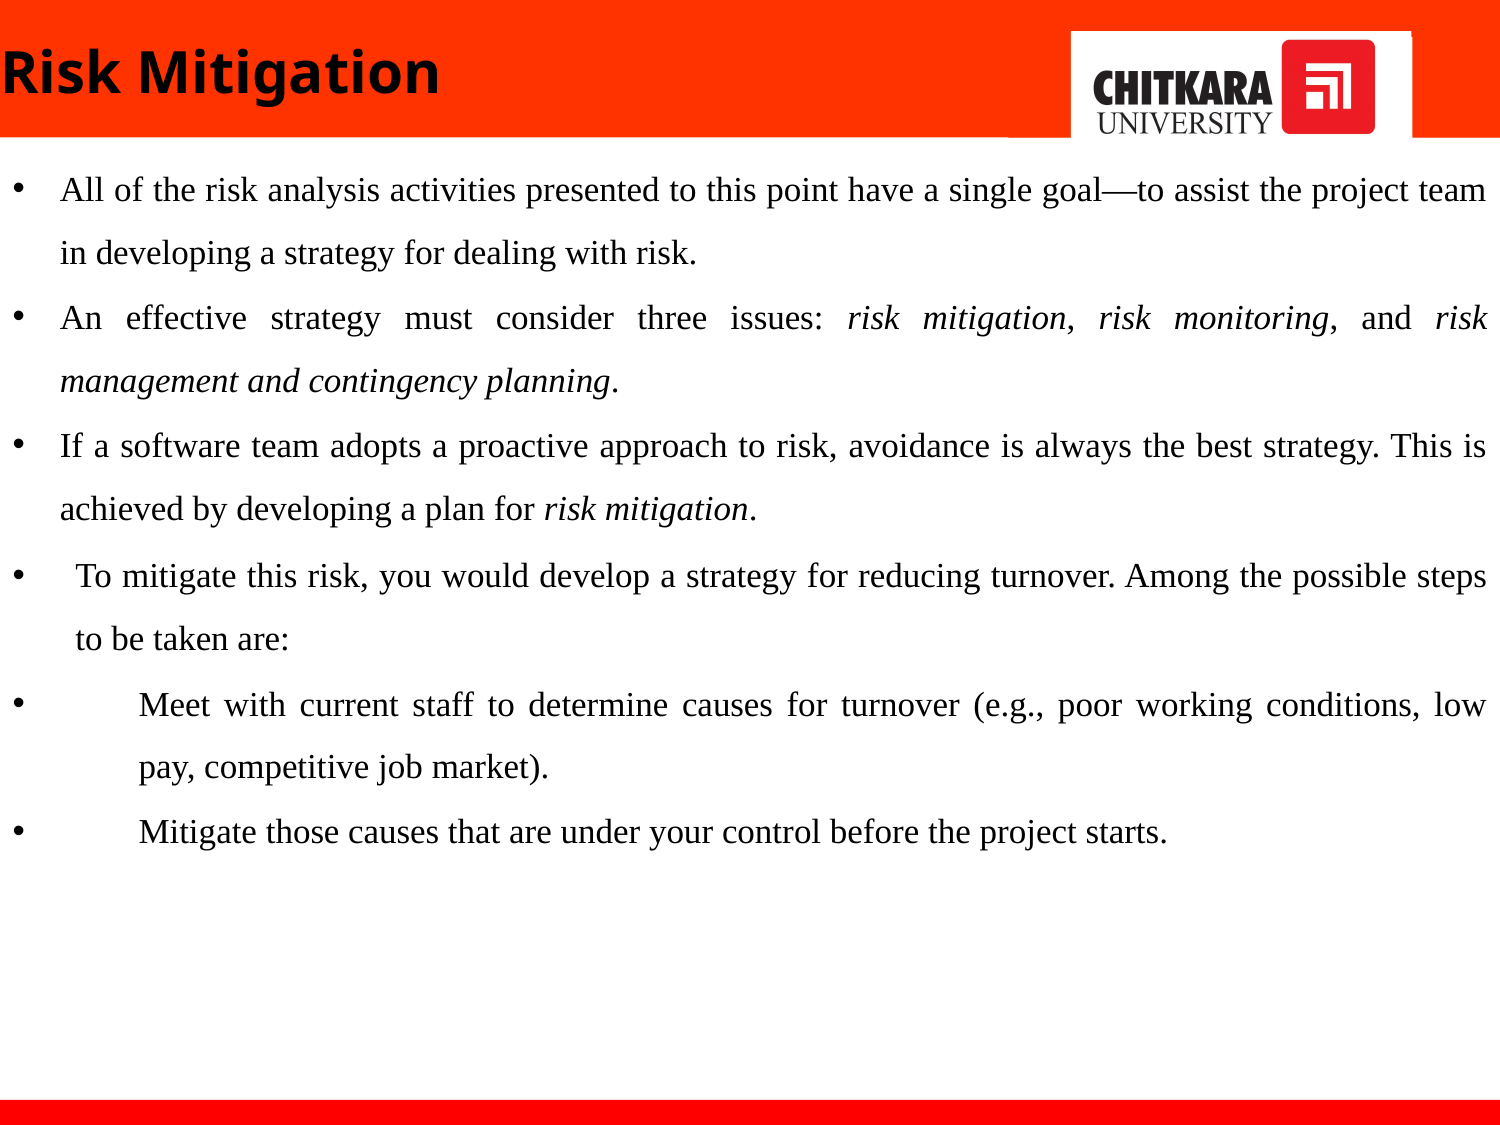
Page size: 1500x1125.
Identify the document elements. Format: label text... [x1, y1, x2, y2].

picture [1074, 37, 1390, 138]
title Risk Mitigation [0, 0, 900, 150]
list All of the risk analysis activities presented to this point have a single goal—to assist the project team in developing a strategy for dealing with risk. An effective strategy must consider three issues: risk mitigation, risk monitoring, and risk management and contingency planning. If a software team adopts a proactive approach to risk, avoidance is always the best strategy. This is achieved by developing a plan for risk mitigation. To mitigate this risk, you would develop a strategy for reducing turnover. Among the possible steps to be taken are: Meet with current staff to determine causes for turnover (e.g., poor working conditions, low pay, competitive job market). Mitigate those causes that are under your control before the project starts. [12, 145, 1488, 1034]
